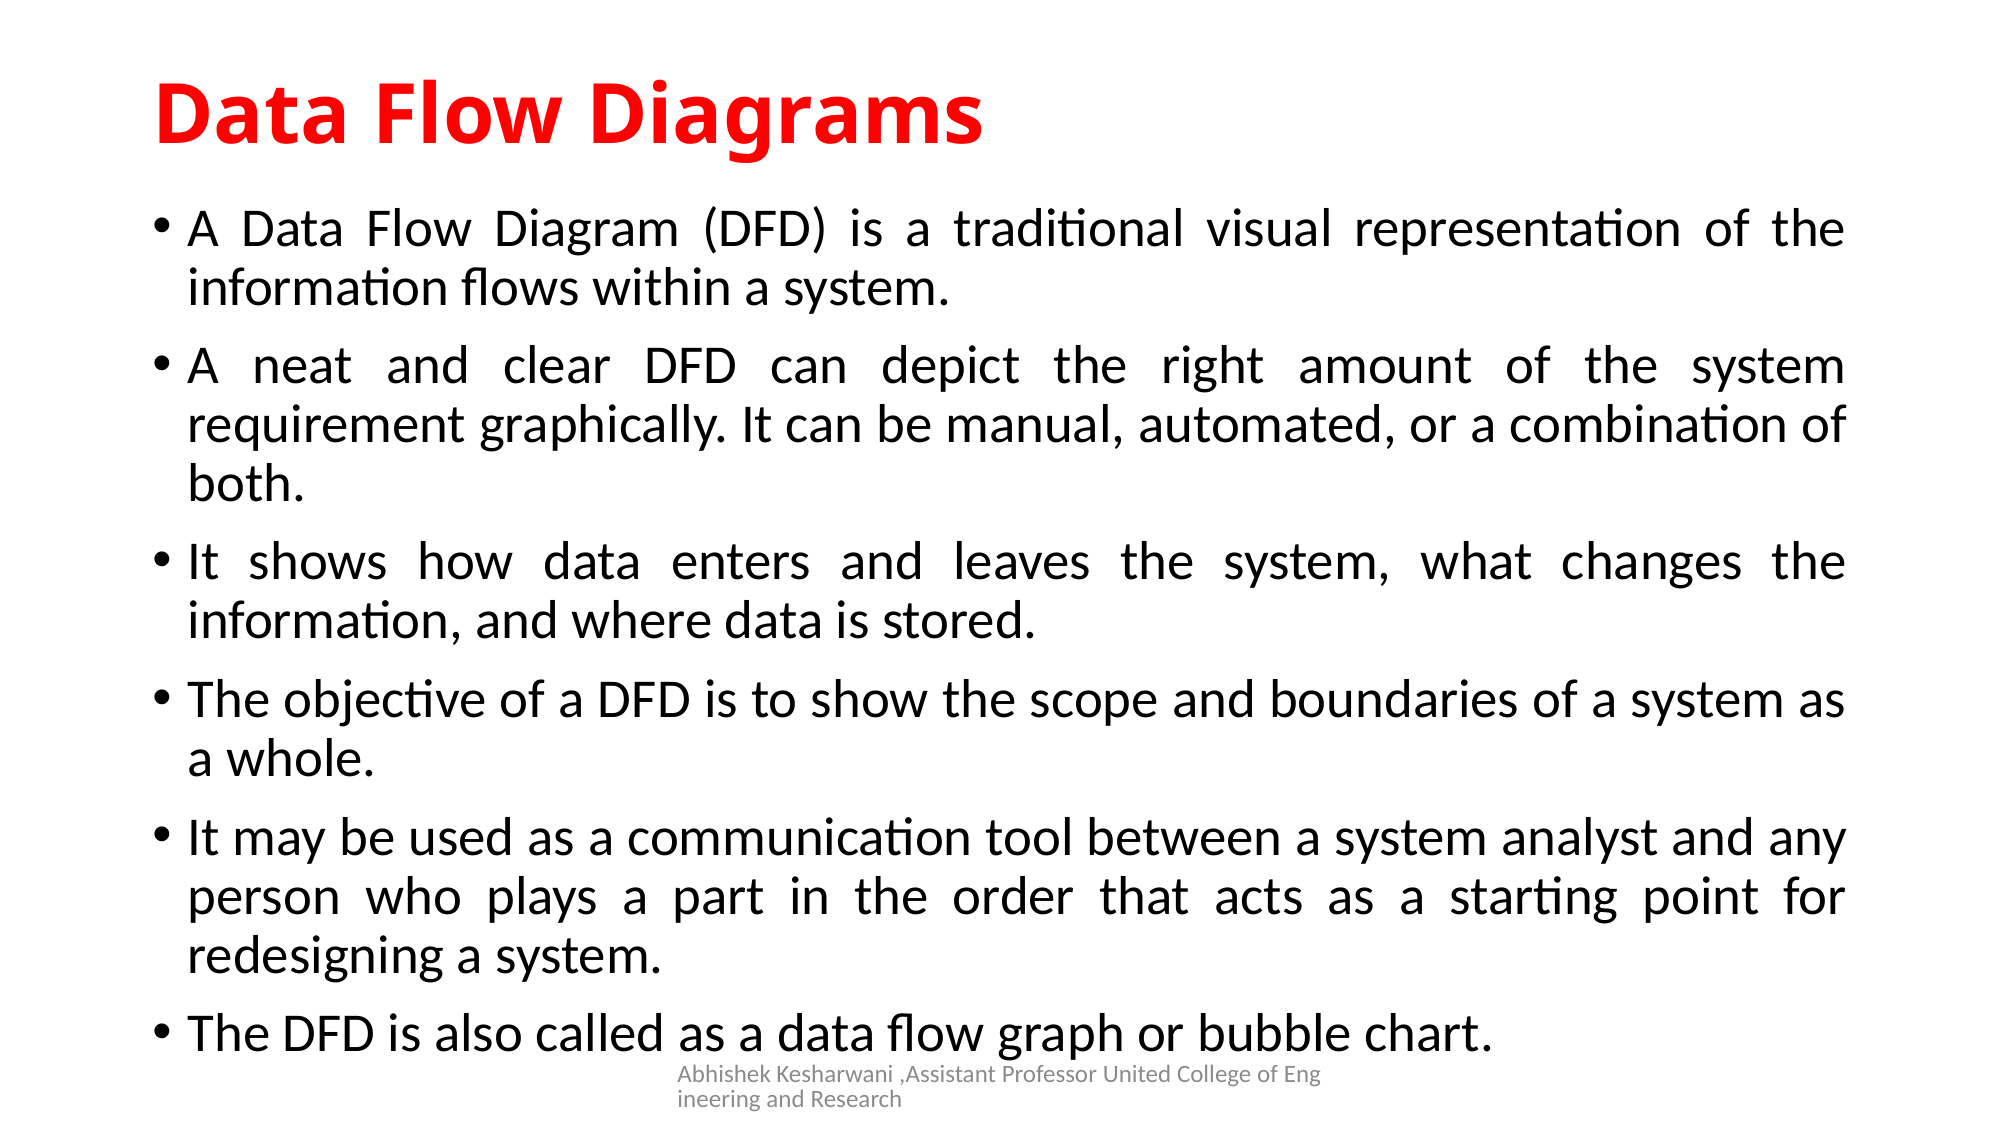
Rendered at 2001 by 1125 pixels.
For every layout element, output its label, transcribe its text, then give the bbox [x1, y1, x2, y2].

title Data Flow Diagrams [137, 59, 1863, 174]
list A Data Flow Diagram (DFD) is a traditional visual representation of the information flows within a system. A neat and clear DFD can depict the right amount of the system requirement graphically. It can be manual, automated, or a combination of both. It shows how data enters and leaves the system, what changes the information, and where data is stored. The objective of a DFD is to show the scope and boundaries of a system as a whole. It may be used as a communication tool between a system analyst and any person who plays a part in the order that acts as a starting point for redesigning a system. The DFD is also called as a data flow graph or bubble chart. [137, 191, 1863, 1081]
footer Abhishek Kesharwani ,Assistant Professor United College of Engineering and Research [662, 1042, 1338, 1103]
